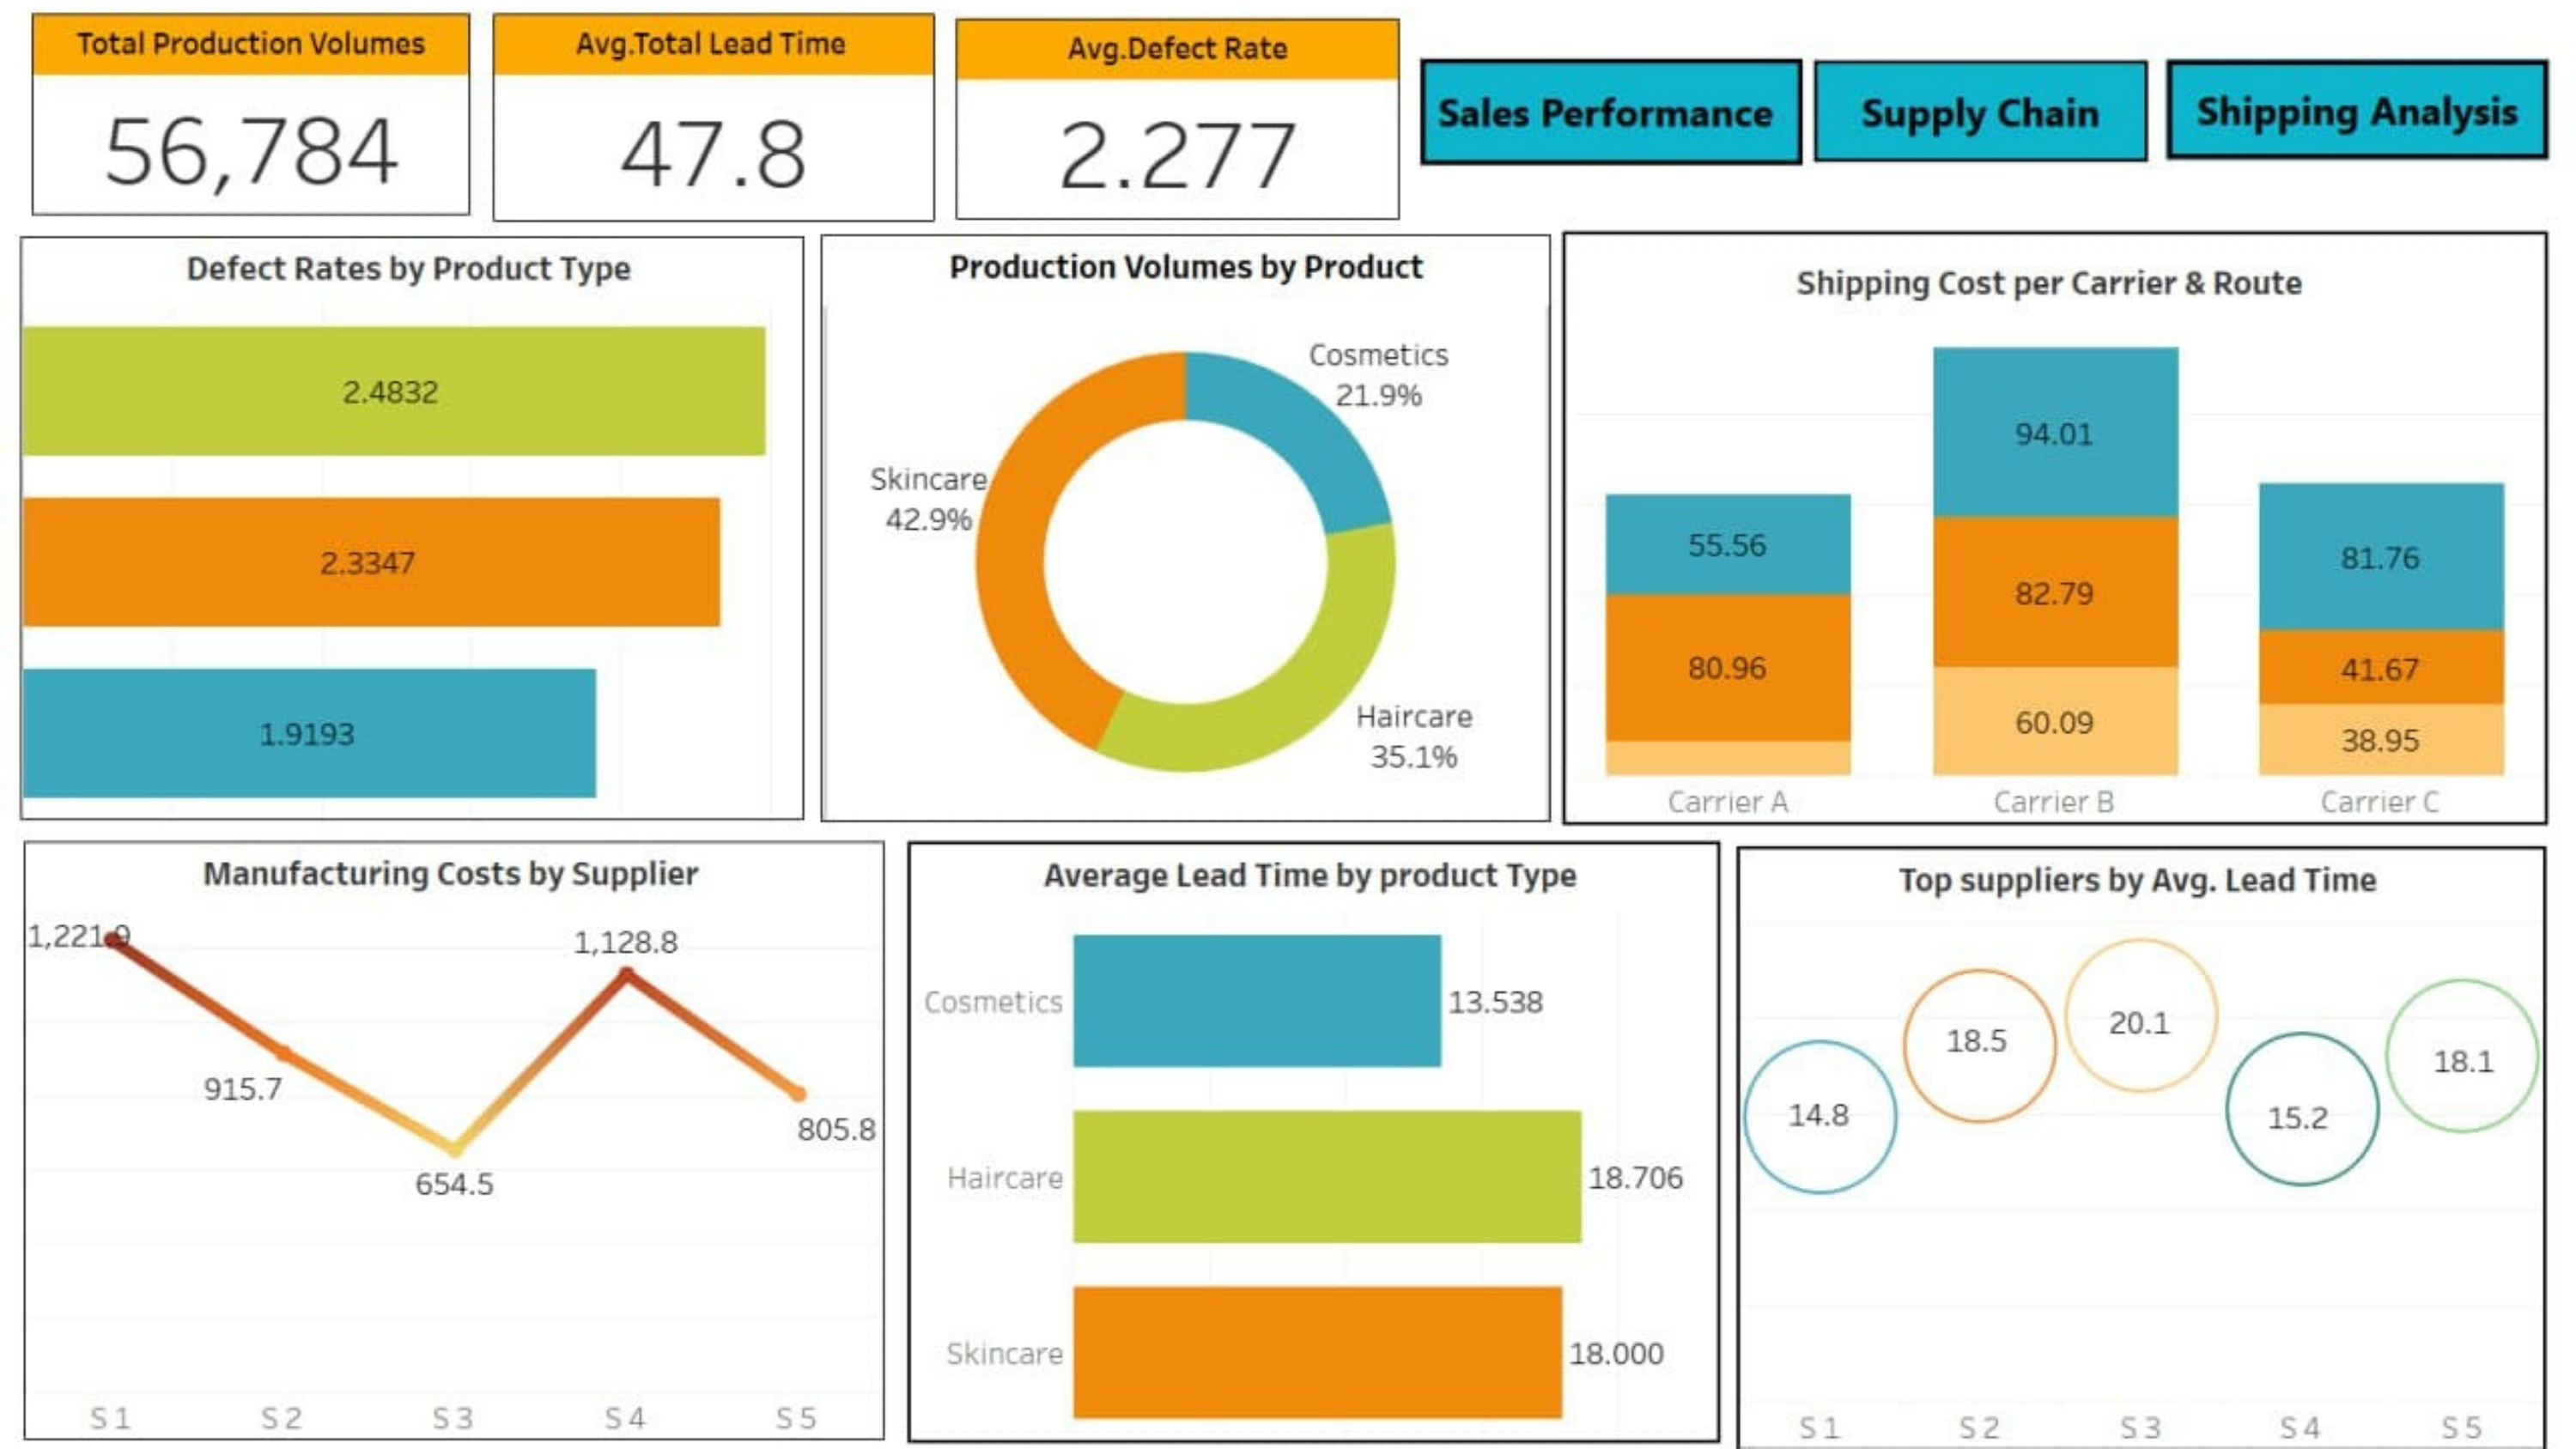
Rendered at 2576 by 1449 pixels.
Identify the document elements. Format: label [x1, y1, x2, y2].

text_box [0, 0, 2576, 1449]
